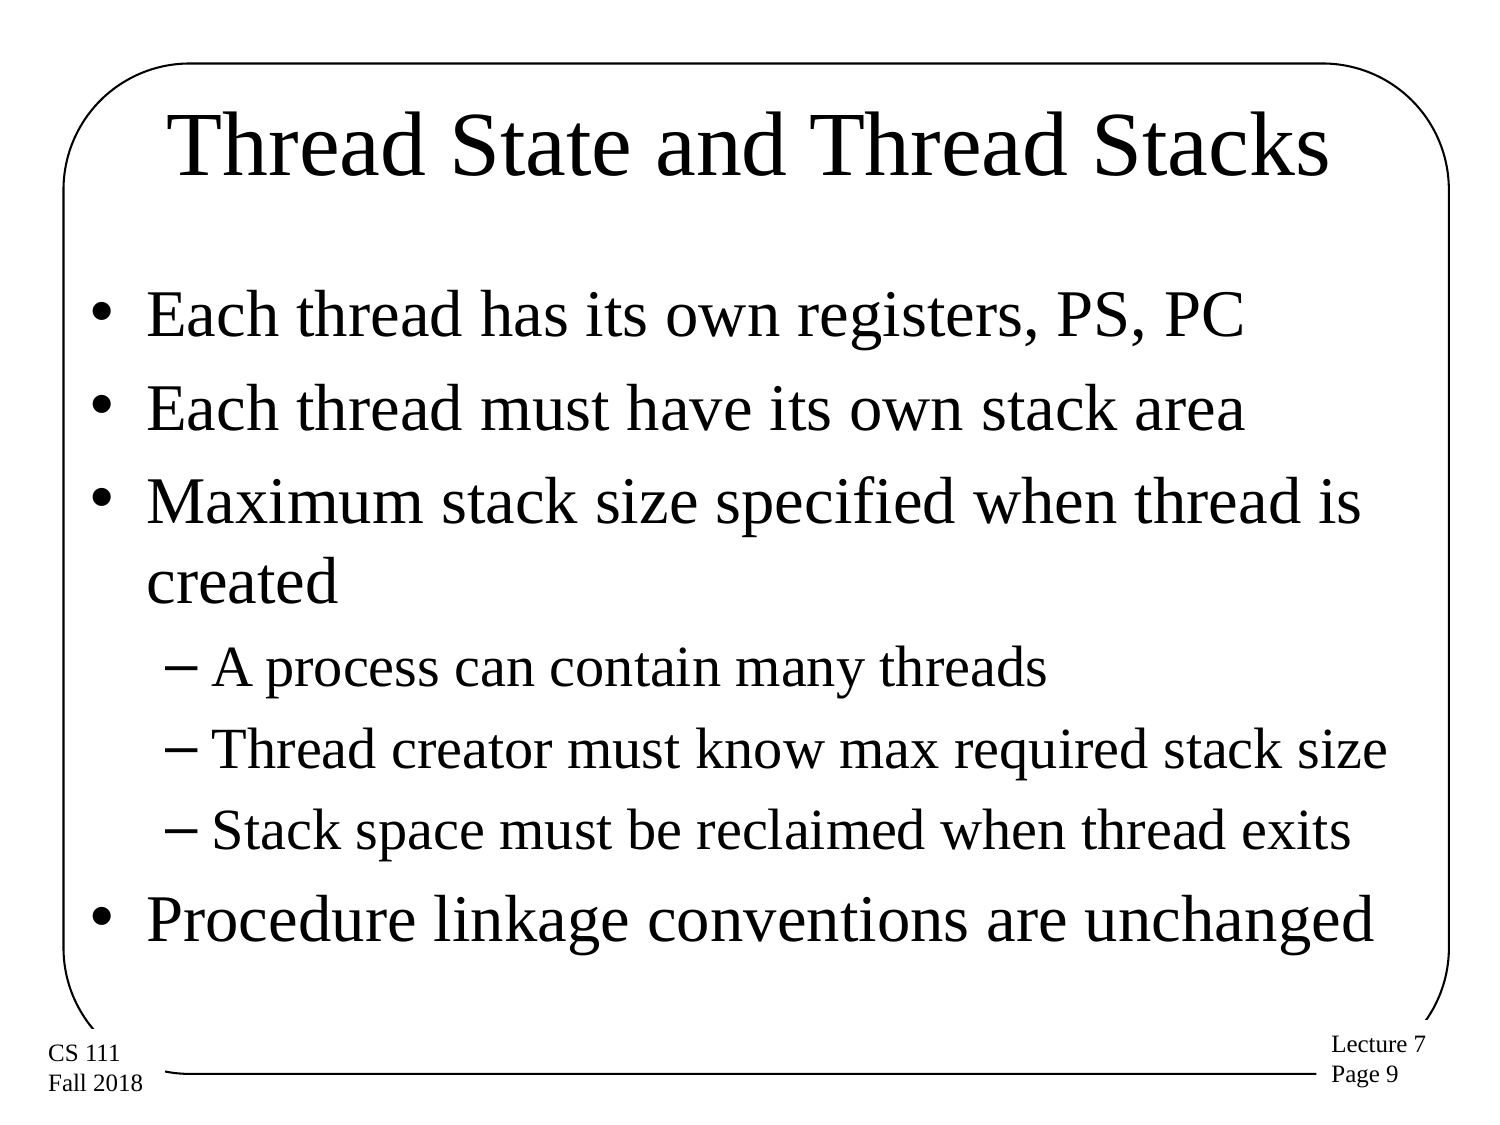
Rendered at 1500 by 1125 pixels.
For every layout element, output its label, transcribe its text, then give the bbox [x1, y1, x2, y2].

list Each thread has its own registers, PS, PC Each thread must have its own stack area Maximum stack size specified when thread is created A process can contain many threads Thread creator must know max required stack size Stack space must be reclaimed when thread exits Procedure linkage conventions are unchanged [74, 262, 1426, 1006]
title Thread State and Thread Stacks [74, 44, 1426, 233]
